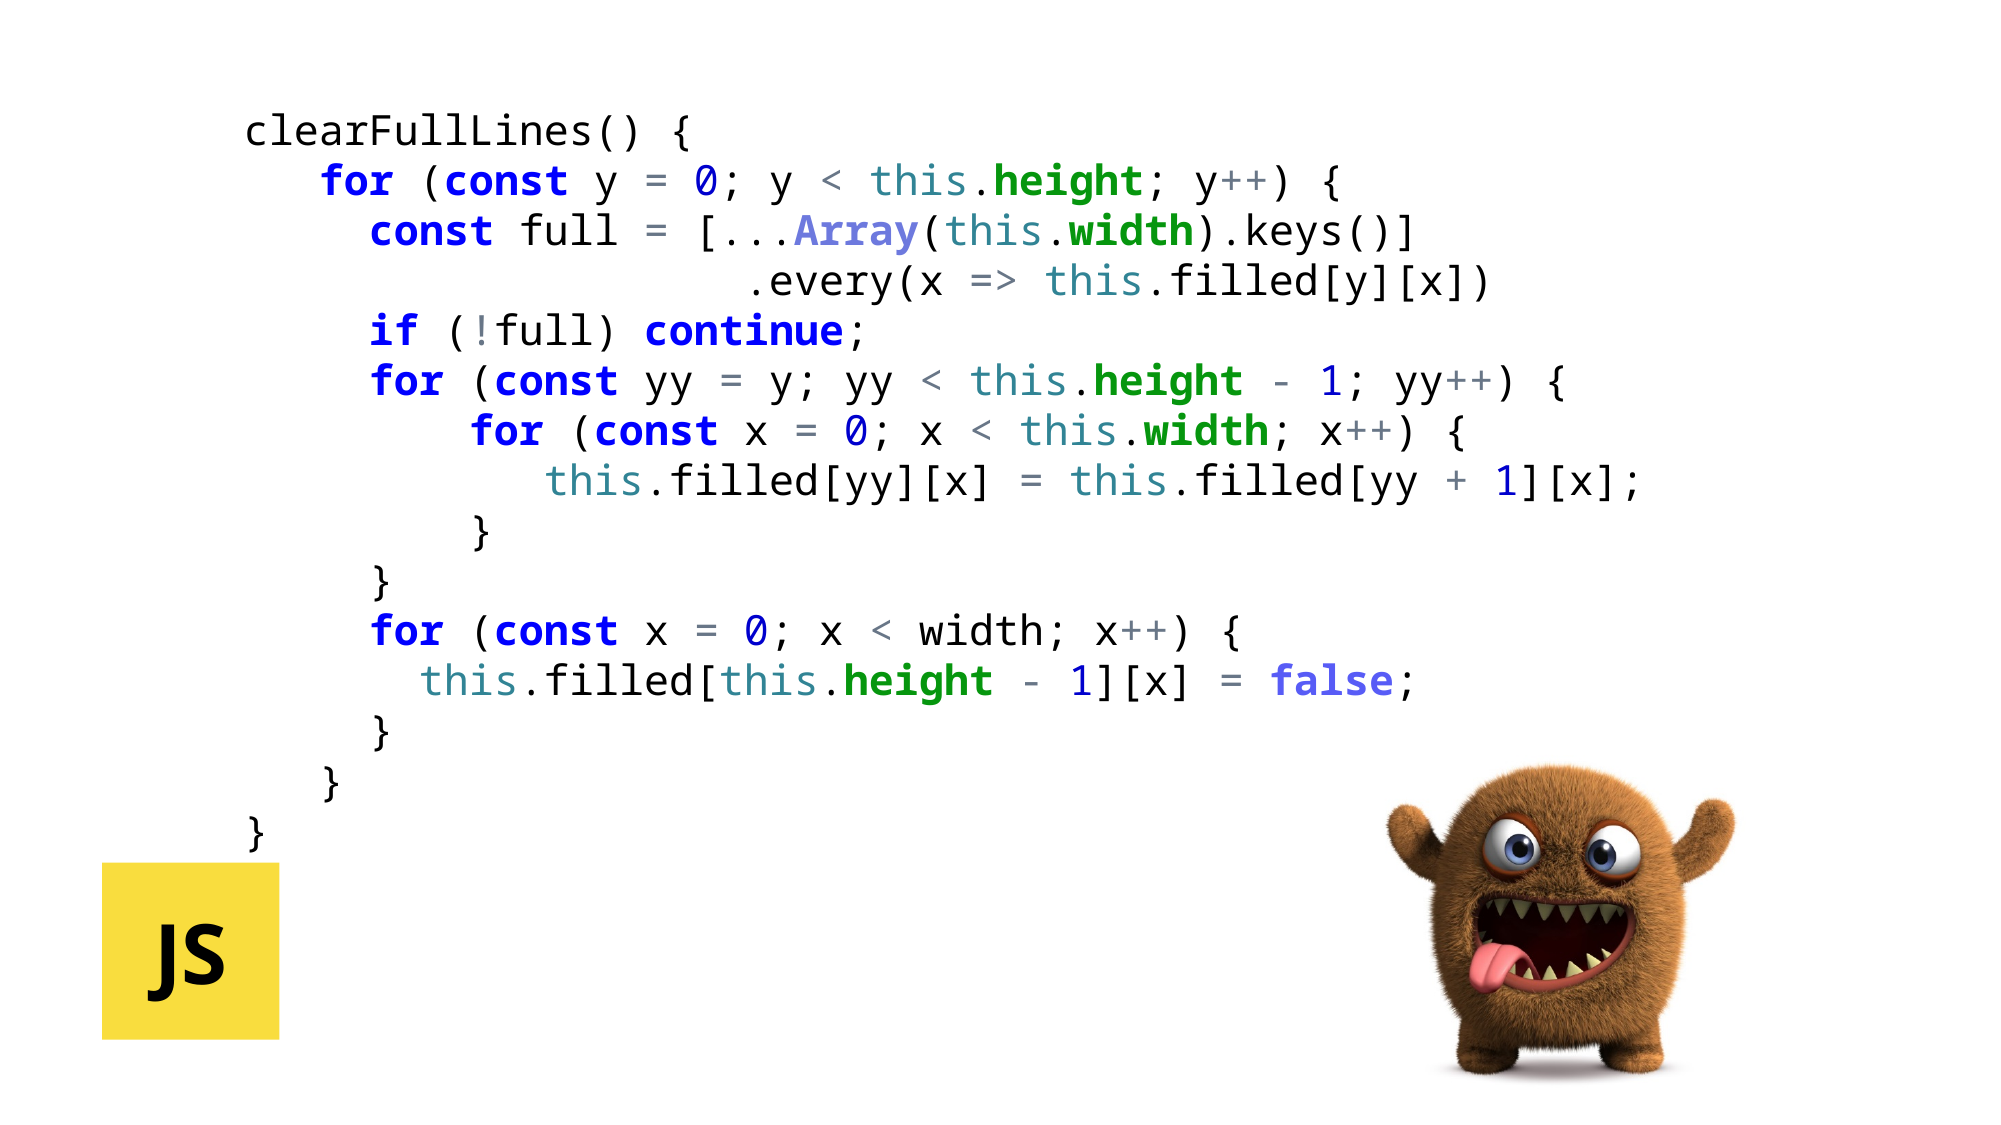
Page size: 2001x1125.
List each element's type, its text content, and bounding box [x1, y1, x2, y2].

text_box clearFullLines() { for (const y = 0; y < this.height; y++) { const full = [...Array(this.width).keys()] .every(x => this.filled[y][x]) if (!full) continue; for (const yy = y; yy < this.height - 1; yy++) { for (const x = 0; x < this.width; x++) { this.filled[yy][x] = this.filled[yy + 1][x]; } } for (const x = 0; x < width; x++) { this.filled[this.height - 1][x] = false; } } } [244, 103, 1804, 855]
picture [1374, 744, 1751, 1113]
text_box JS [100, 860, 281, 1042]
